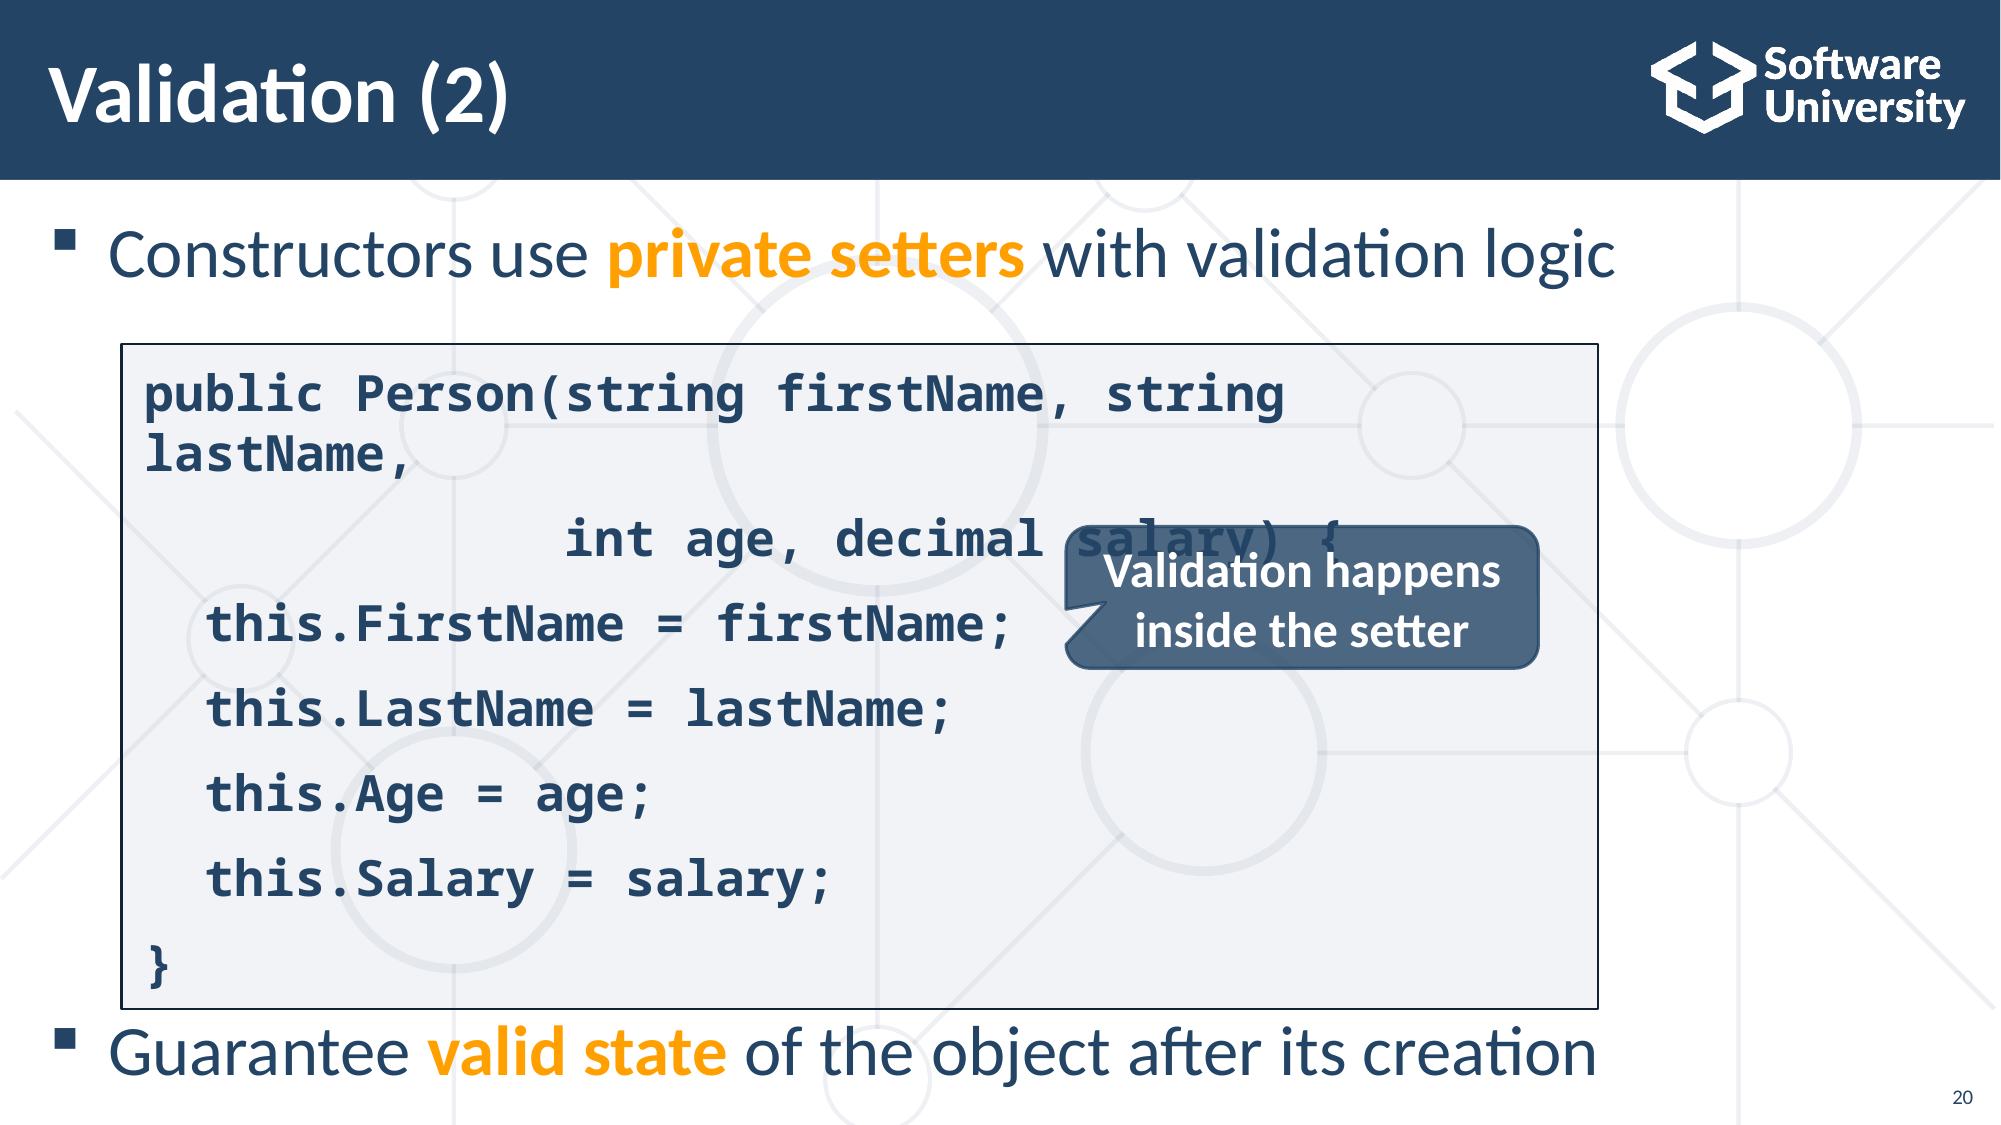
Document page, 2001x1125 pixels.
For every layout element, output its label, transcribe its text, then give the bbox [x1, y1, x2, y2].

slide_number 20 [1927, 1067, 1989, 1117]
text_box Validation happens inside the setter [1063, 524, 1541, 671]
picture [1651, 41, 1966, 134]
title Validation (2) [31, 16, 1625, 162]
list Constructors use private setters with validation logic Guarantee valid state of the object after its creation [31, 196, 1970, 1104]
text_box public Person(string firstName, string lastName, int age, decimal salary) { this.FirstName = firstName; this.LastName = lastName; this.Age = age; this.Salary = salary; } [121, 344, 1599, 1009]
